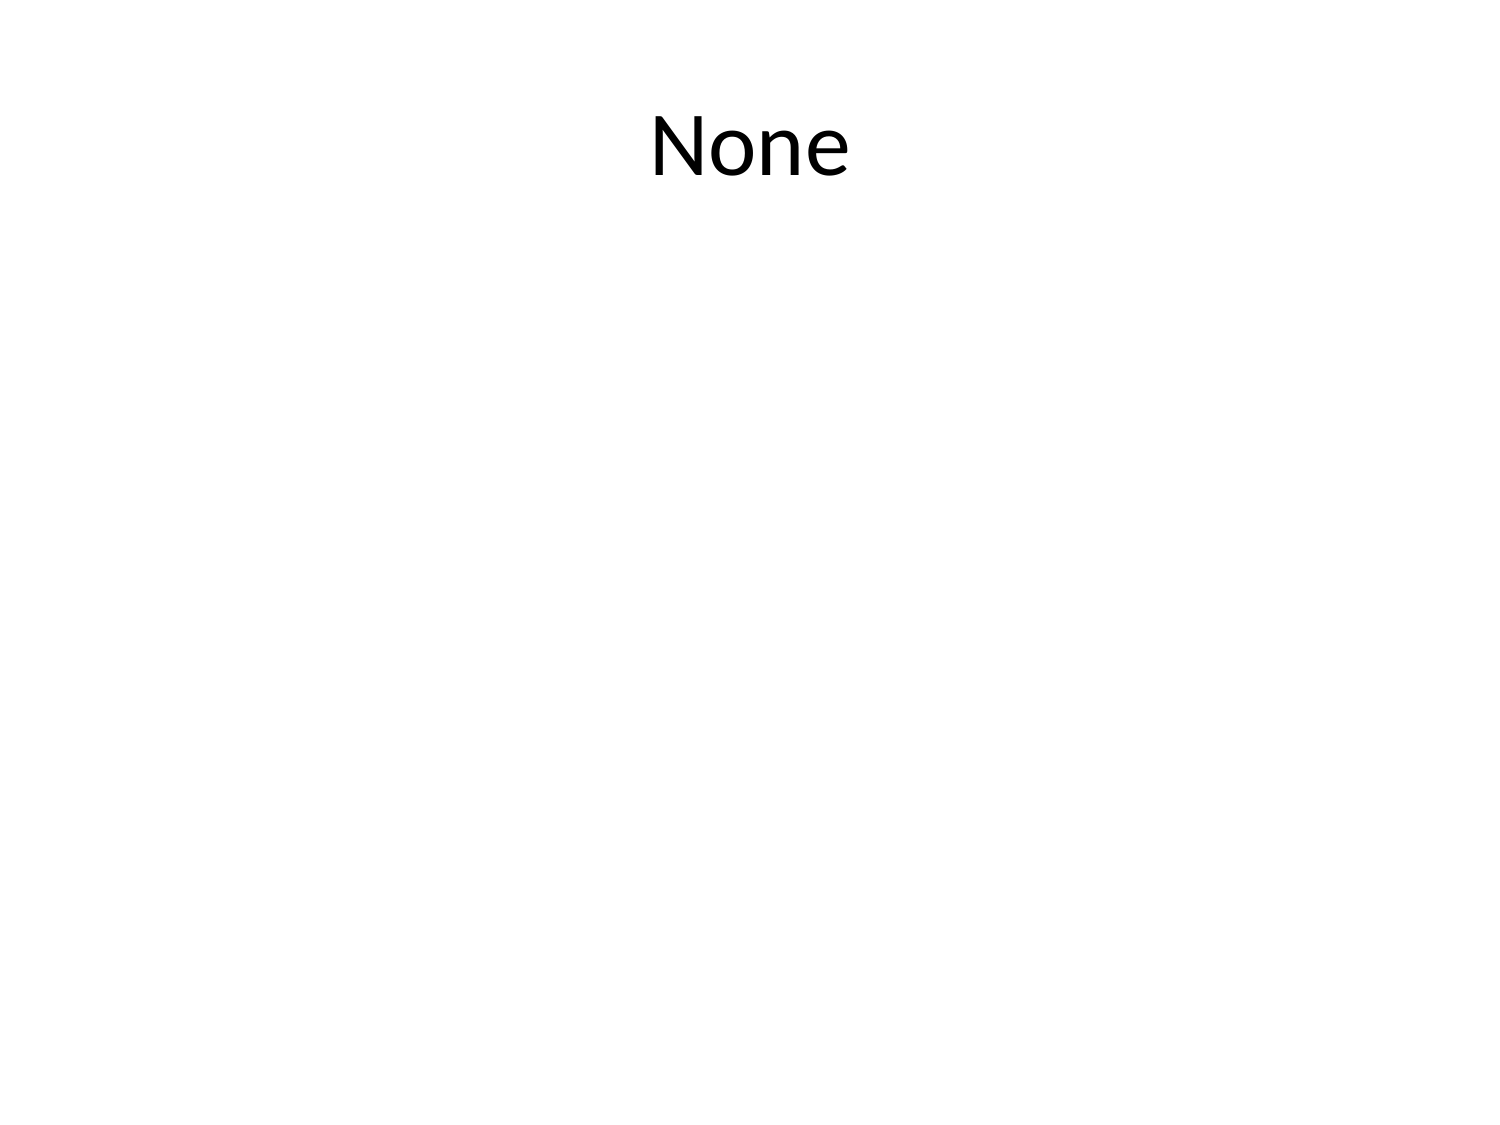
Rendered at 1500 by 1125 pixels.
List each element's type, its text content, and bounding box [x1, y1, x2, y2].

title None [75, 45, 1425, 233]
